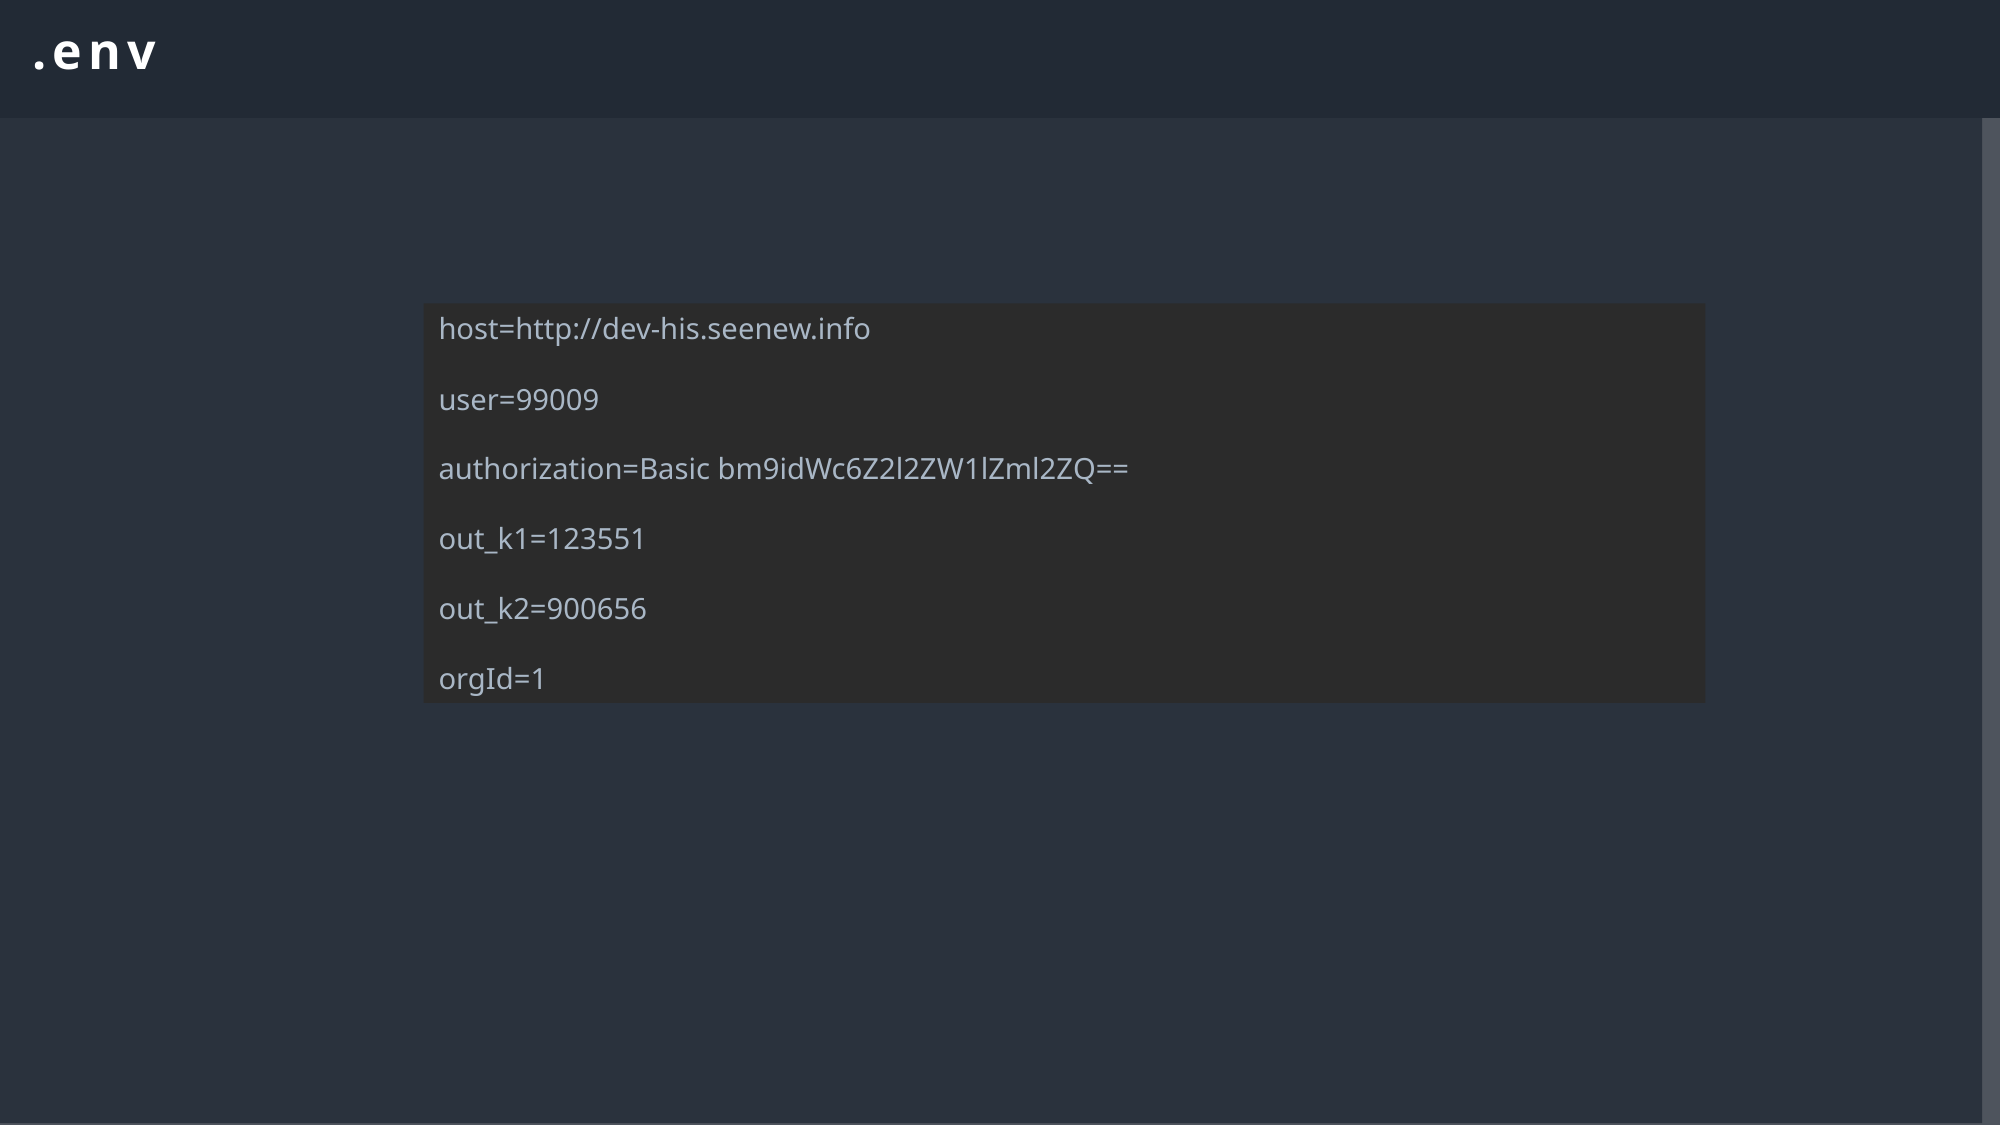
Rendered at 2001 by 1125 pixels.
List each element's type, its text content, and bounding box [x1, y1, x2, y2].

text_box .env [17, 11, 493, 87]
text_box host=http://dev-his.seenew.info user=99009 authorization=Basic bm9idWc6Z2l2ZW1lZml2ZQ== out_k1=123551 out_k2=900656 orgId=1 [423, 303, 1706, 703]
text_box [0, 0, 2000, 119]
text_box [0, 119, 2000, 1125]
text_box [0, 119, 1983, 1124]
